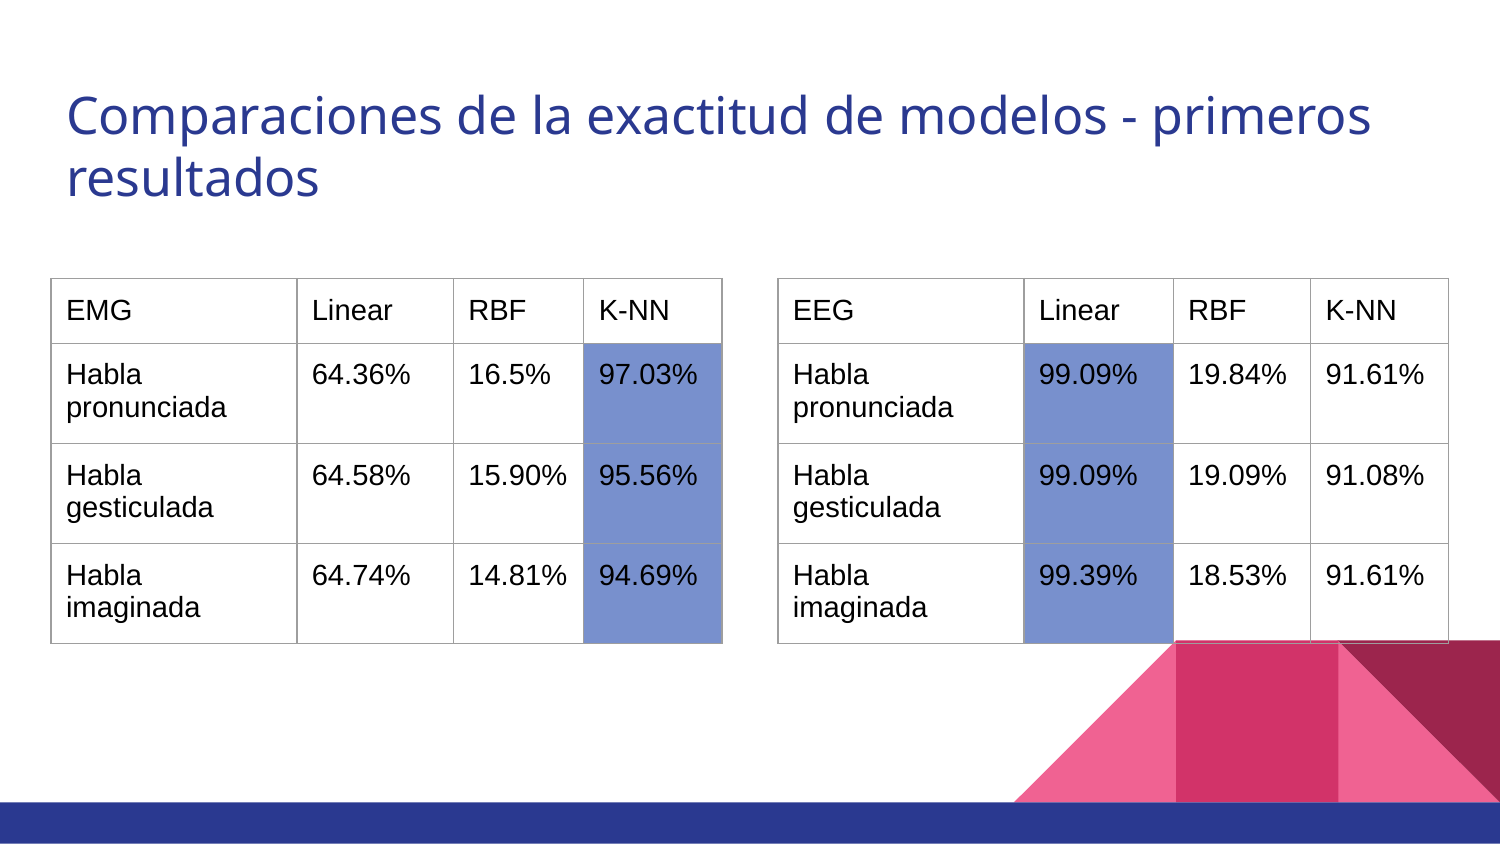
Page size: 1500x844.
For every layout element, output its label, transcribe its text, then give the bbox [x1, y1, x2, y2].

table_header K-NN [584, 279, 721, 343]
table_cell Habla imaginada [779, 544, 1023, 643]
table_cell 64.74% [298, 544, 453, 643]
table_header RBF [454, 279, 583, 343]
table_header K-NN [1311, 279, 1448, 343]
table_cell Habla imaginada [52, 544, 296, 643]
table_cell 19.09% [1174, 444, 1310, 543]
table_cell 64.36% [298, 344, 453, 443]
table_header EEG [779, 279, 1023, 343]
table_cell 99.39% [1025, 544, 1173, 643]
table_cell 99.09% [1025, 344, 1173, 443]
table_cell 64.58% [298, 444, 453, 543]
table_cell 99.09% [1025, 444, 1173, 543]
table_cell 95.56% [584, 444, 721, 543]
table_cell 16.5% [454, 344, 583, 443]
table_cell 91.08% [1311, 444, 1448, 543]
table_cell 97.03% [584, 344, 721, 443]
table_cell Habla gesticulada [779, 444, 1023, 543]
table_header Linear [298, 279, 453, 343]
table_cell Habla pronunciada [779, 344, 1023, 443]
table_cell 91.61% [1311, 544, 1448, 643]
table_cell 94.69% [584, 544, 721, 643]
table_cell 18.53% [1174, 544, 1310, 643]
table_cell Habla pronunciada [52, 344, 296, 443]
table_header EMG [52, 279, 296, 343]
table_cell Habla gesticulada [52, 444, 296, 543]
title Comparaciones de la exactitud de modelos - primeros resultados [51, 67, 1449, 222]
table_cell 91.61% [1311, 344, 1448, 443]
table_header Linear [1025, 279, 1173, 343]
table_cell 15.90% [454, 444, 583, 543]
table_header RBF [1174, 279, 1310, 343]
table_cell 14.81% [454, 544, 583, 643]
table_cell 19.84% [1174, 344, 1310, 443]
